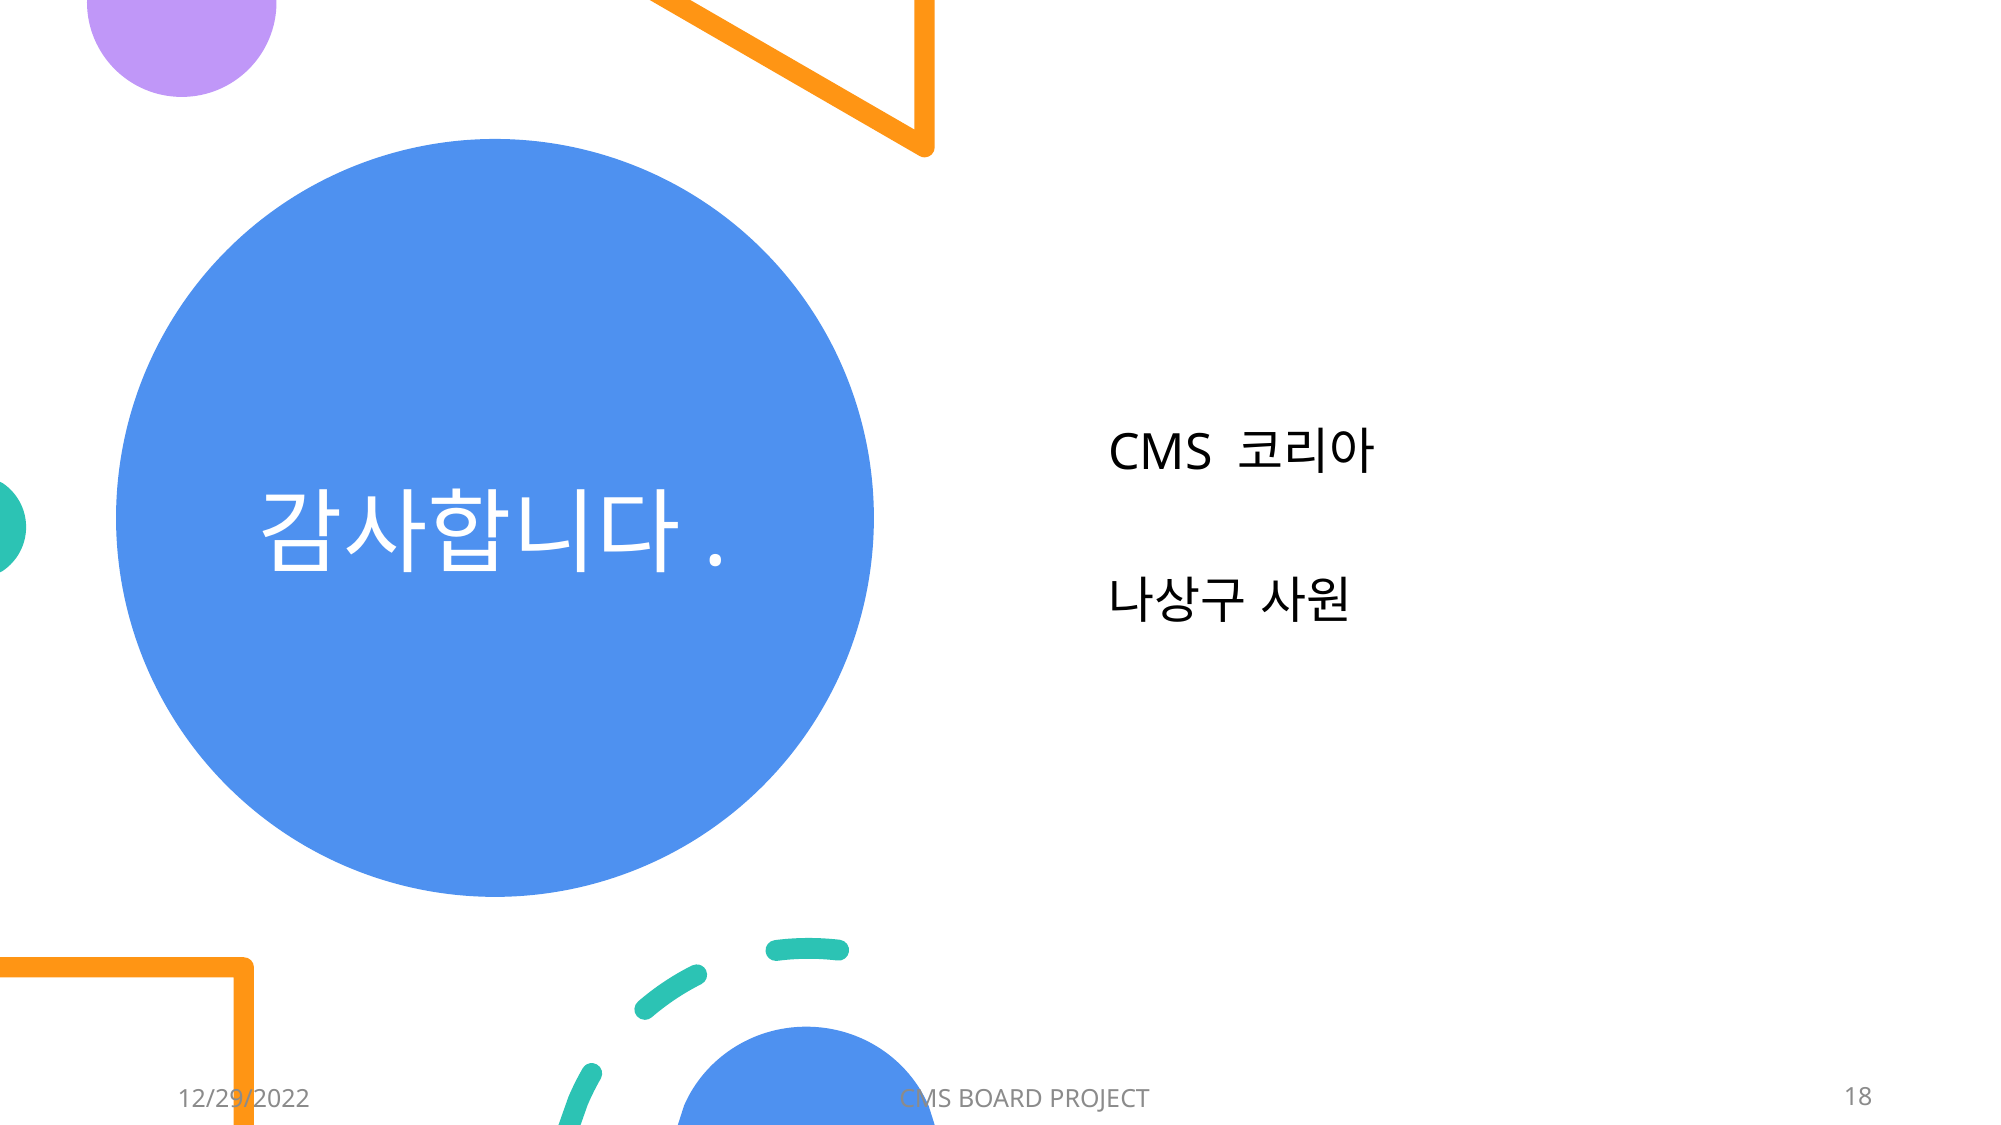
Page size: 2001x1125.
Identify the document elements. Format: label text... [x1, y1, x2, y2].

list CMS 코리아 나상구 사원 [1093, 418, 1866, 707]
title 감사합니다. [228, 202, 759, 870]
text_box CMS BOARD PROJECT [687, 1067, 1363, 1125]
text_box 12/29/2022 [162, 1067, 613, 1125]
text_box 18 [1437, 1067, 1888, 1125]
